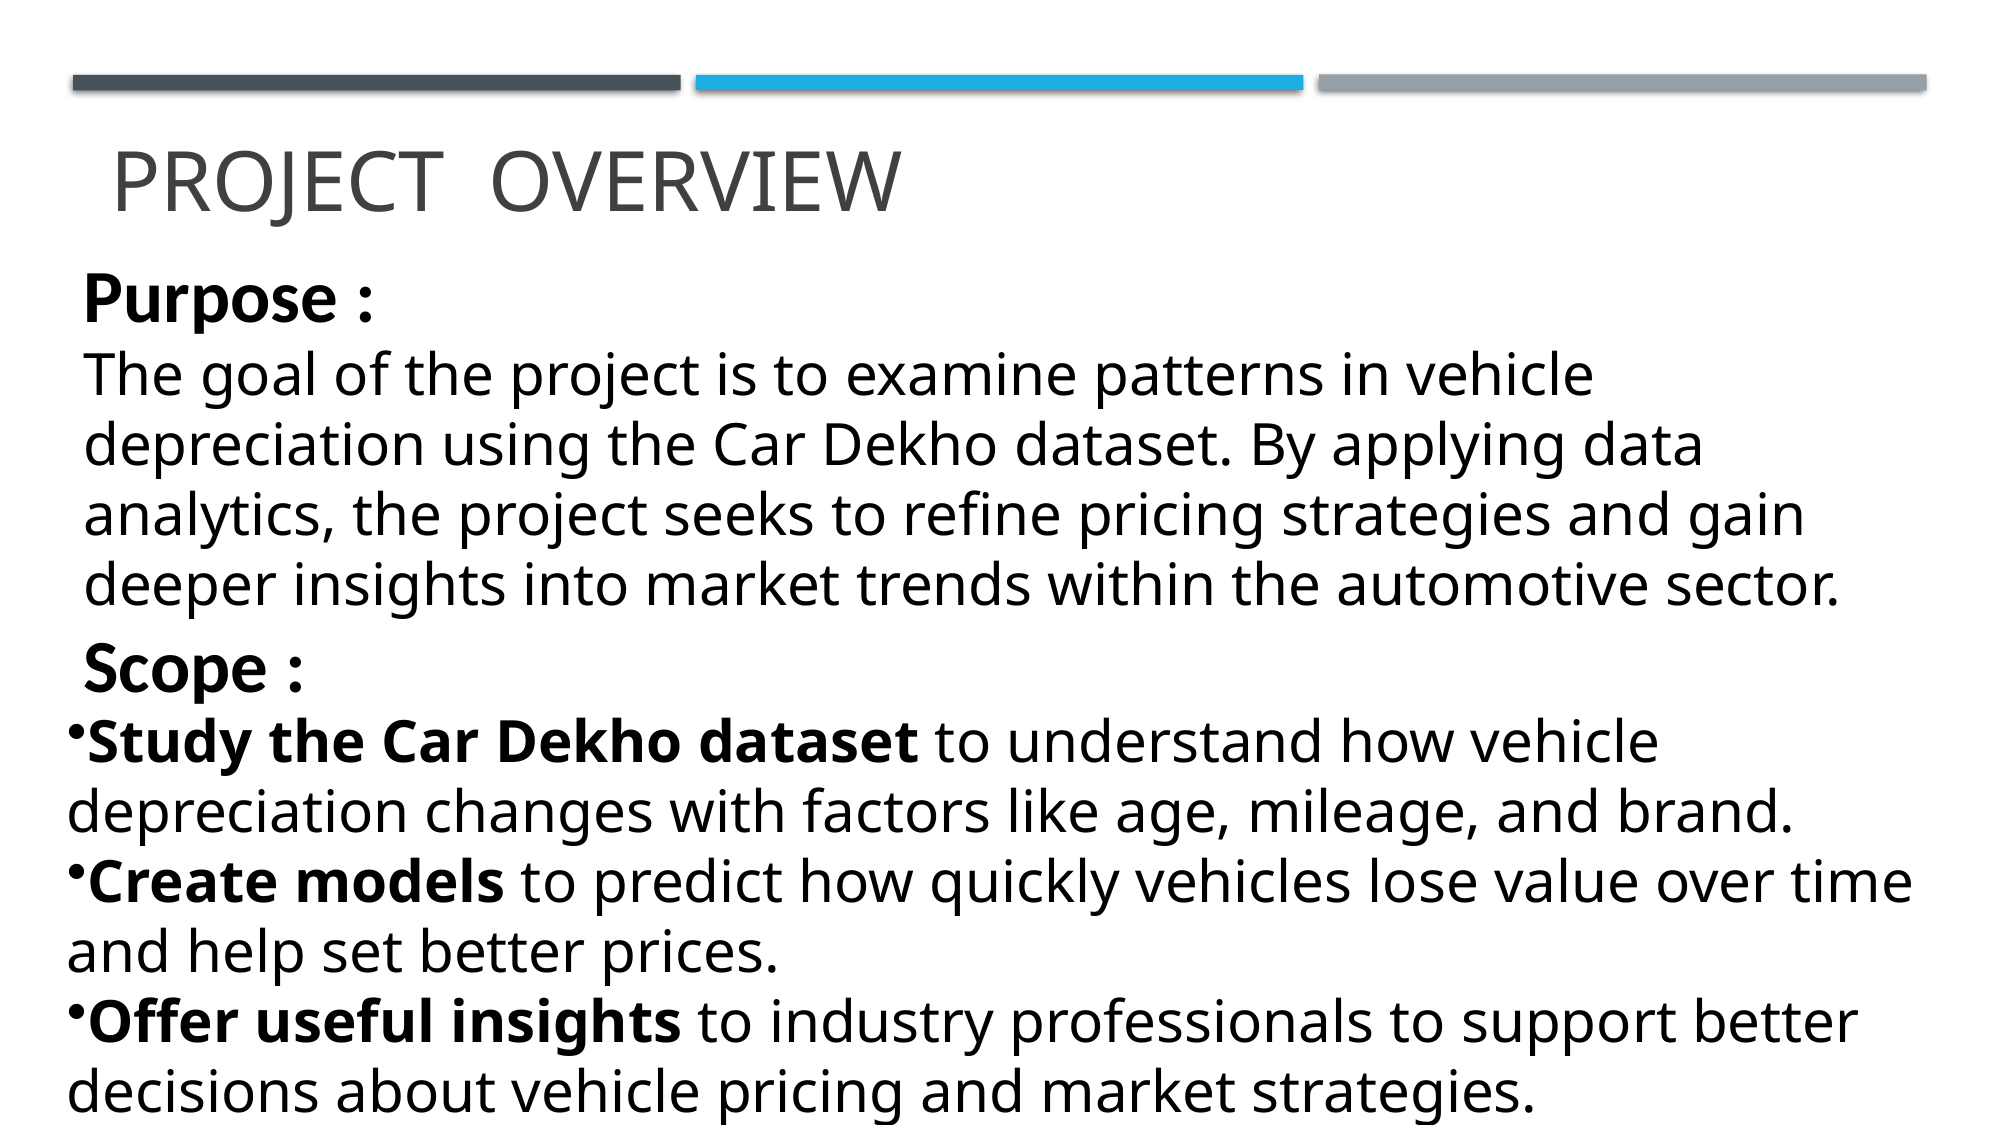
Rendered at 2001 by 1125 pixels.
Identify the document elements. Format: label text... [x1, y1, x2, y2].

title PROJECT OVERVIEW [95, 80, 1905, 276]
text_box Study the Car Dekho dataset to understand how vehicle depreciation changes with factors like age, mileage, and brand. Create models to predict how quickly vehicles lose value over time and help set better prices. Offer useful insights to industry professionals to support better decisions about vehicle pricing and market strategies. [51, 696, 1982, 1125]
text_box Purpose : The goal of the project is to examine patterns in vehicle depreciation using the Car Dekho dataset. By applying data analytics, the project seeks to refine pricing strategies and gain deeper insights into market trends within the automotive sector. Scope : [68, 239, 1898, 696]
